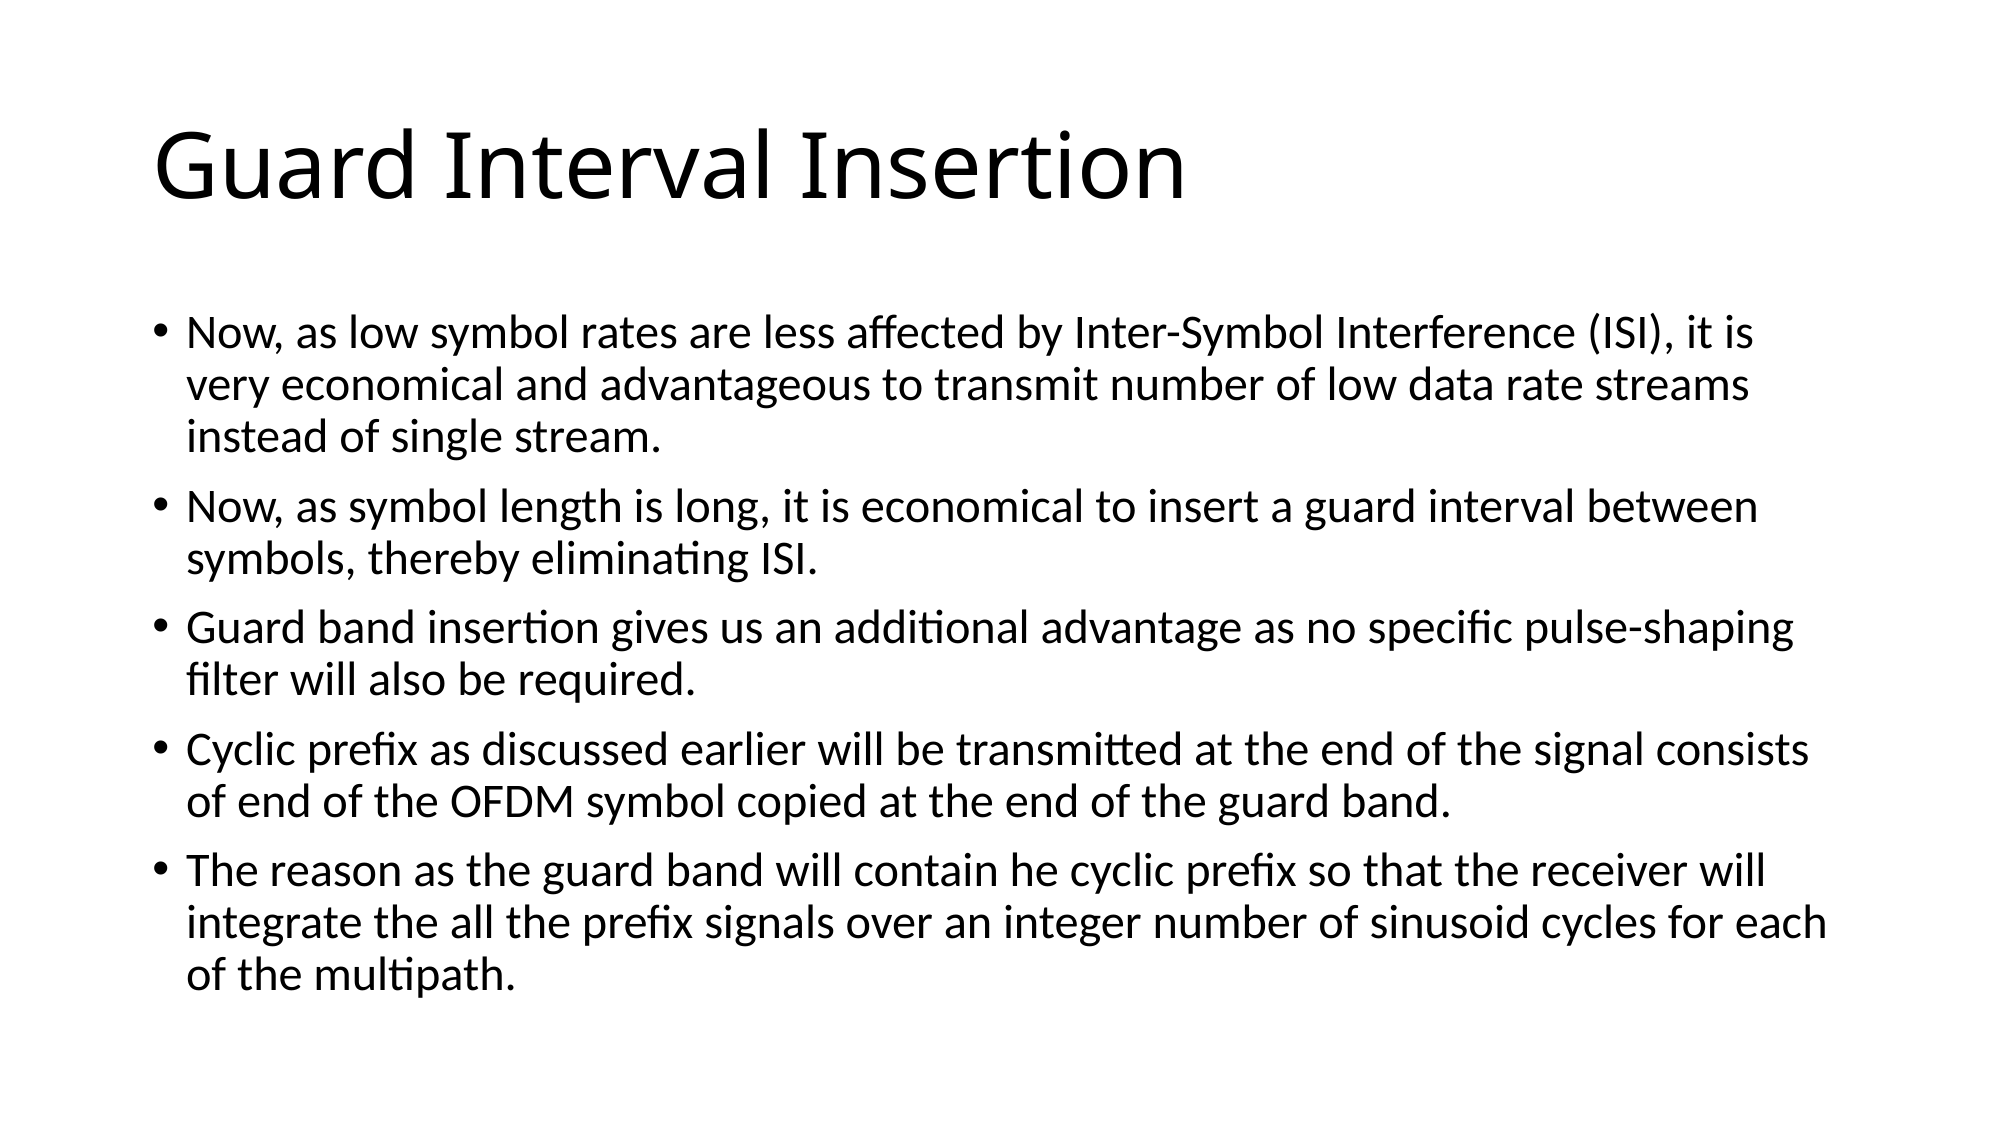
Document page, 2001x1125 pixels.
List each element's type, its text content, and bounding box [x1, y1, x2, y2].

list Now, as low symbol rates are less affected by Inter-Symbol Interference (ISI), it is very economical and advantageous to transmit number of low data rate streams instead of single stream. Now, as symbol length is long, it is economical to insert a guard interval between symbols, thereby eliminating ISI. Guard band insertion gives us an additional advantage as no specific pulse-shaping filter will also be required. Cyclic prefix as discussed earlier will be transmitted at the end of the signal consists of end of the OFDM symbol copied at the end of the guard band. The reason as the guard band will contain he cyclic prefix so that the receiver will integrate the all the prefix signals over an integer number of sinusoid cycles for each of the multipath. [137, 299, 1863, 1014]
title Guard Interval Insertion [137, 59, 1863, 278]
